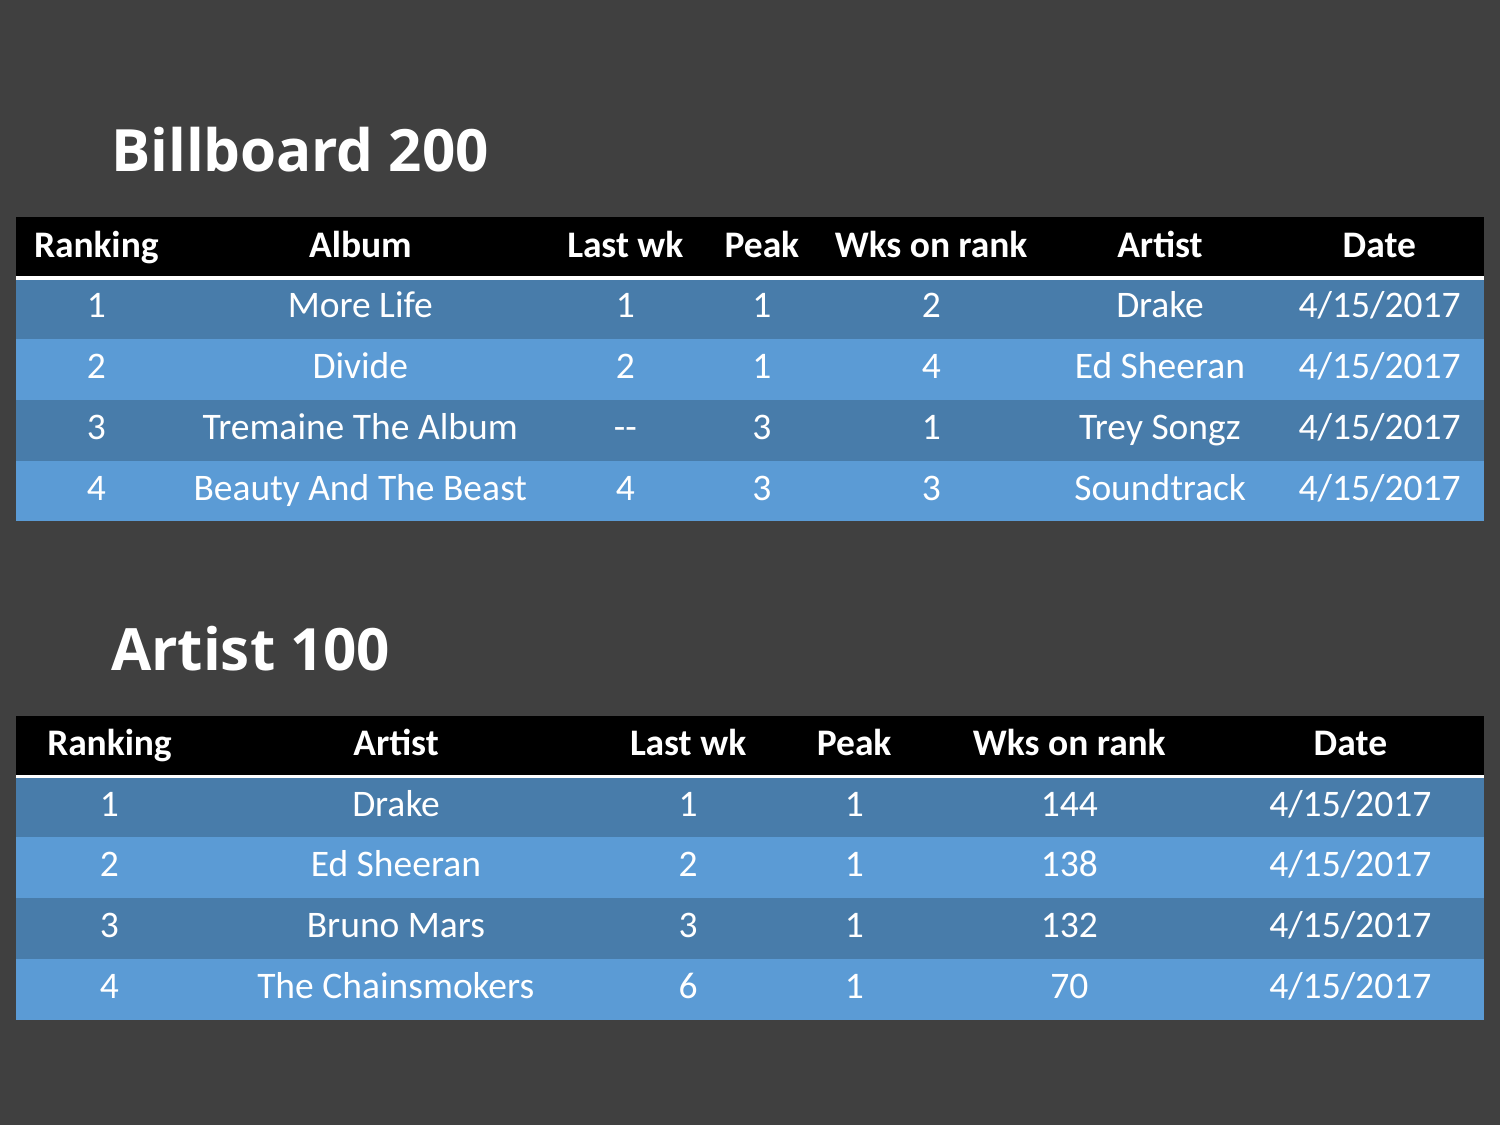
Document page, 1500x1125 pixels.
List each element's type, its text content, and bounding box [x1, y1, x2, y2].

table_cell 4/15/2017 [1275, 461, 1484, 521]
table_header Ranking [16, 217, 177, 276]
table_cell 4/15/2017 [1217, 959, 1484, 1020]
table_cell 1 [706, 280, 818, 339]
table_cell 3 [16, 898, 203, 959]
table_cell 4 [818, 339, 1045, 400]
table_cell 4/15/2017 [1275, 339, 1484, 400]
table_cell 3 [818, 461, 1045, 521]
table_header Artist [203, 716, 589, 775]
table_cell Drake [1045, 280, 1275, 339]
table_cell Bruno Mars [203, 898, 589, 959]
table_cell 144 [921, 778, 1217, 837]
table_header Album [177, 217, 544, 276]
table_cell 1 [787, 959, 921, 1020]
text_box Artist 100 [96, 604, 931, 690]
table_cell 132 [921, 898, 1217, 959]
table_cell 4/15/2017 [1275, 280, 1484, 339]
table_header Ranking [16, 716, 203, 775]
table_header Date [1275, 217, 1484, 276]
table_cell 6 [589, 959, 787, 1020]
table_header Wks on rank [921, 716, 1217, 775]
table_header Peak [787, 716, 921, 775]
table_cell 4 [16, 461, 177, 521]
table_cell Ed Sheeran [1045, 339, 1275, 400]
table_cell 3 [706, 461, 818, 521]
table_cell 1 [706, 339, 818, 400]
table_cell Drake [203, 778, 589, 837]
table_cell 2 [16, 339, 177, 400]
table_cell Trey Songz [1045, 400, 1275, 461]
table_cell 4/15/2017 [1217, 898, 1484, 959]
table_cell 2 [544, 339, 706, 400]
table_cell Beauty And The Beast [177, 461, 544, 521]
table_cell 1 [16, 280, 177, 339]
table_cell 3 [706, 400, 818, 461]
text_box Billboard 200 [96, 105, 931, 191]
table_header Artist [1045, 217, 1275, 276]
table_cell 1 [589, 778, 787, 837]
table_cell 70 [921, 959, 1217, 1020]
table_cell 1 [544, 280, 706, 339]
table_cell 1 [818, 400, 1045, 461]
table_cell 4/15/2017 [1217, 778, 1484, 837]
table_cell 1 [787, 898, 921, 959]
table_header Wks on rank [818, 217, 1045, 276]
table_cell Ed Sheeran [203, 837, 589, 898]
table_cell -- [544, 400, 706, 461]
table_cell 1 [787, 837, 921, 898]
table_cell 2 [16, 837, 203, 898]
table_cell 4 [544, 461, 706, 521]
table_cell 1 [787, 778, 921, 837]
table_cell 1 [16, 778, 203, 837]
table_header Peak [706, 217, 818, 276]
table_cell More Life [177, 280, 544, 339]
table_cell 2 [589, 837, 787, 898]
table_header Last wk [589, 716, 787, 775]
table_cell 4/15/2017 [1217, 837, 1484, 898]
table_cell 4/15/2017 [1275, 400, 1484, 461]
table_header Date [1217, 716, 1484, 775]
table_cell 138 [921, 837, 1217, 898]
table_cell The Chainsmokers [203, 959, 589, 1020]
table_cell 3 [589, 898, 787, 959]
table_cell Tremaine The Album [177, 400, 544, 461]
table_cell Soundtrack [1045, 461, 1275, 521]
table_cell 2 [818, 280, 1045, 339]
table_header Last wk [544, 217, 706, 276]
table_cell Divide [177, 339, 544, 400]
table_cell 3 [16, 400, 177, 461]
table_cell 4 [16, 959, 203, 1020]
